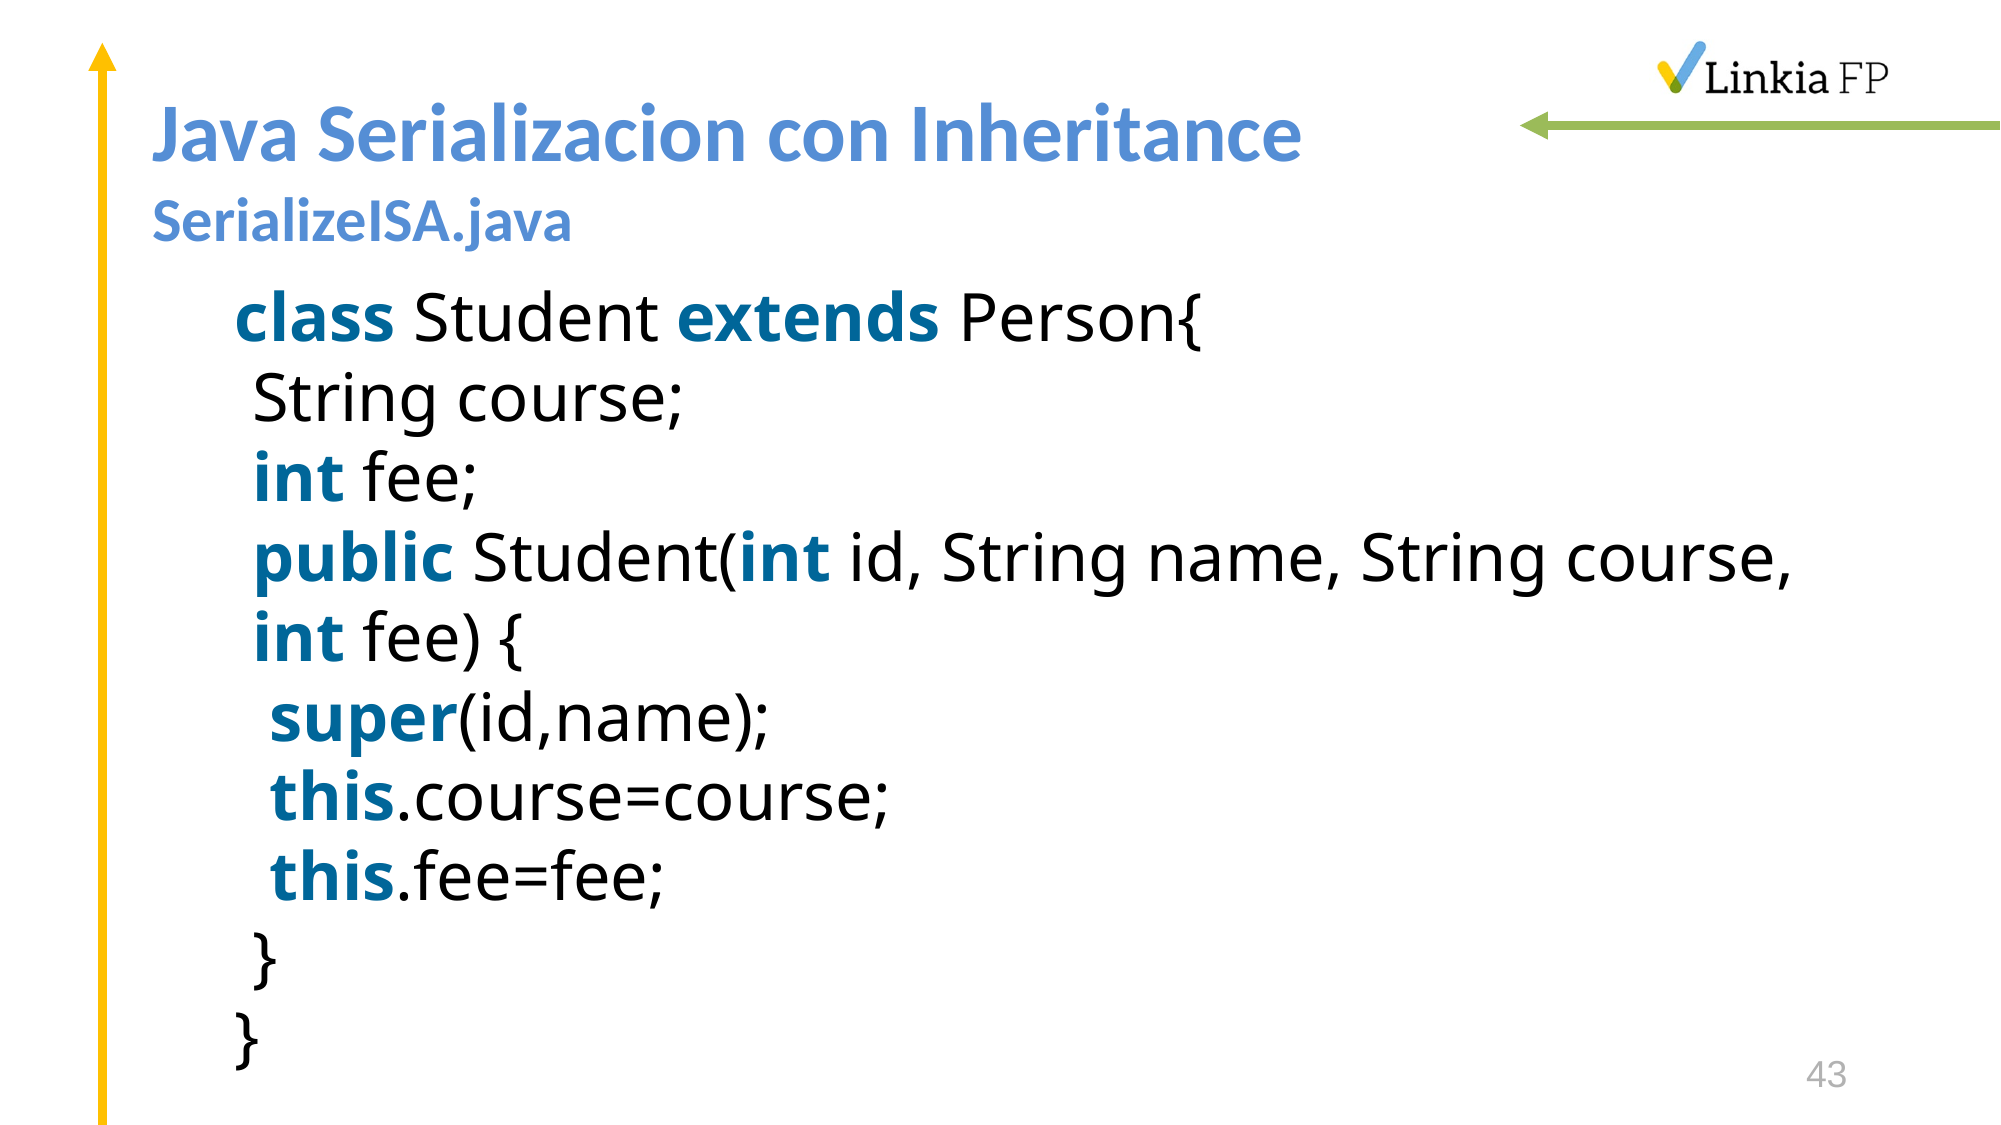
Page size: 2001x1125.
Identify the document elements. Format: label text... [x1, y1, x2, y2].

slide_number 43 [1412, 1042, 1863, 1103]
text_box class Student extends Person{ String course; int fee; public Student(int id, String name, String course, int fee) { super(id,name); this.course=course; this.fee=fee; } } [220, 267, 1816, 1082]
title Java Serializacion con Inheritance SerializeISA.java [137, 101, 1946, 231]
picture [1649, 39, 1900, 95]
